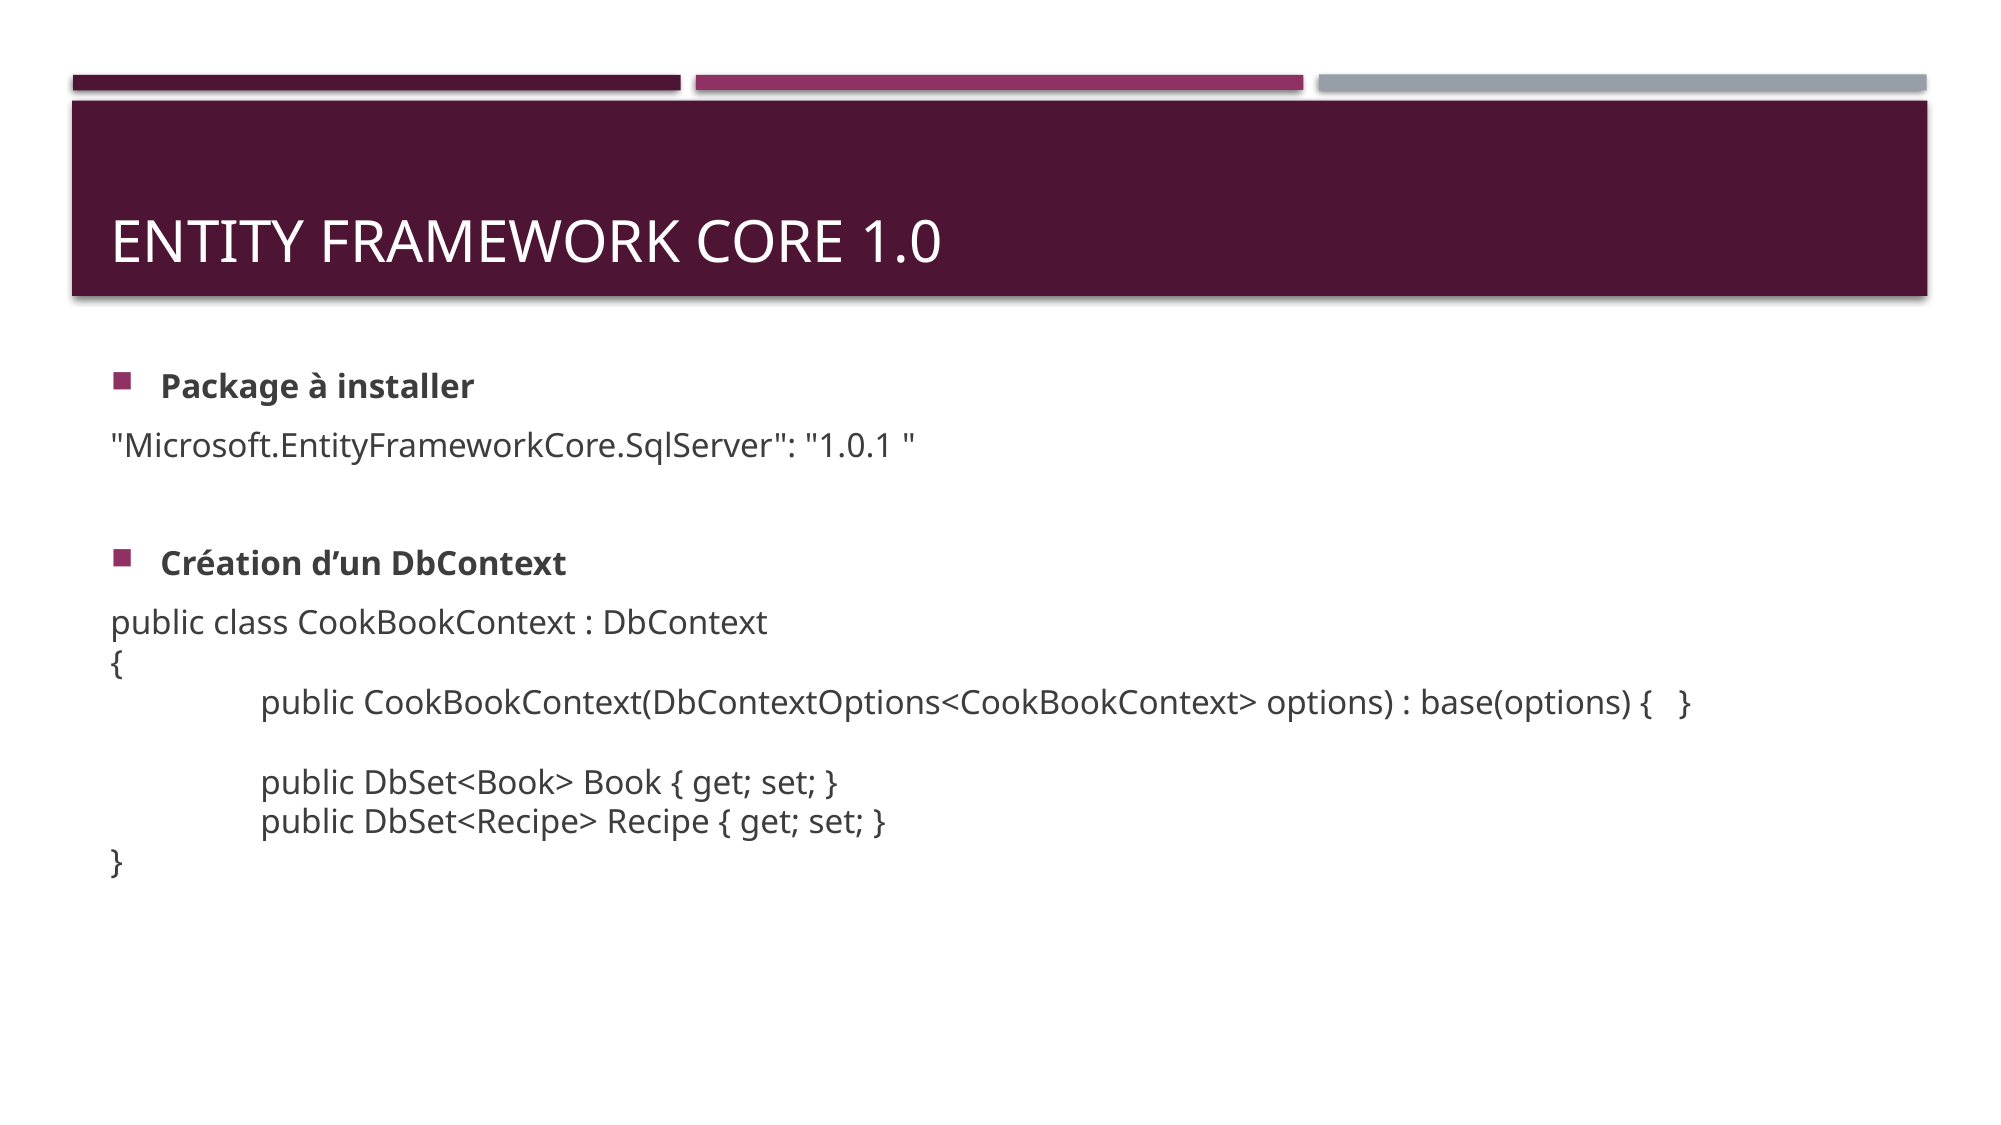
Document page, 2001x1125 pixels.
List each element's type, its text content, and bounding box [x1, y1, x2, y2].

list Package à installer "Microsoft.EntityFrameworkCore.SqlServer": "1.0.1 " Création d’un DbContext public class CookBookContext : DbContext { public CookBookContext(DbContextOptions<CookBookContext> options) : base(options) { } public DbSet<Book> Book { get; set; } public DbSet<Recipe> Recipe { get; set; } } [95, 357, 1905, 1095]
title ENTITY FRAMEWORK CORE 1.0 [95, 115, 1905, 282]
